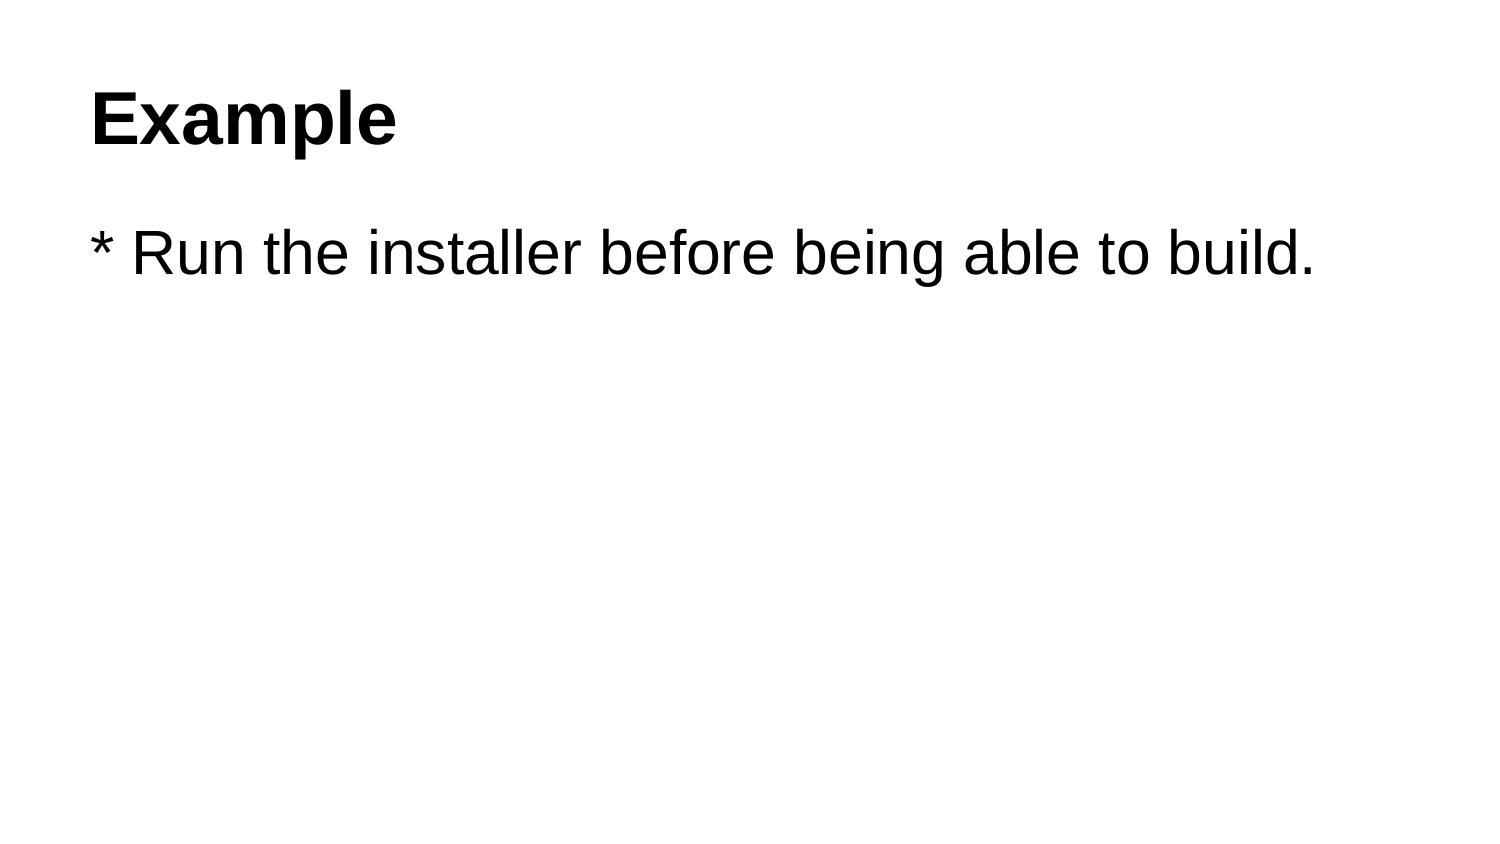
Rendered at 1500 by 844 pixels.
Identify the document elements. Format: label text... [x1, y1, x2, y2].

title Example [75, 33, 1425, 175]
list * Run the installer before being able to build. [75, 196, 1425, 808]
